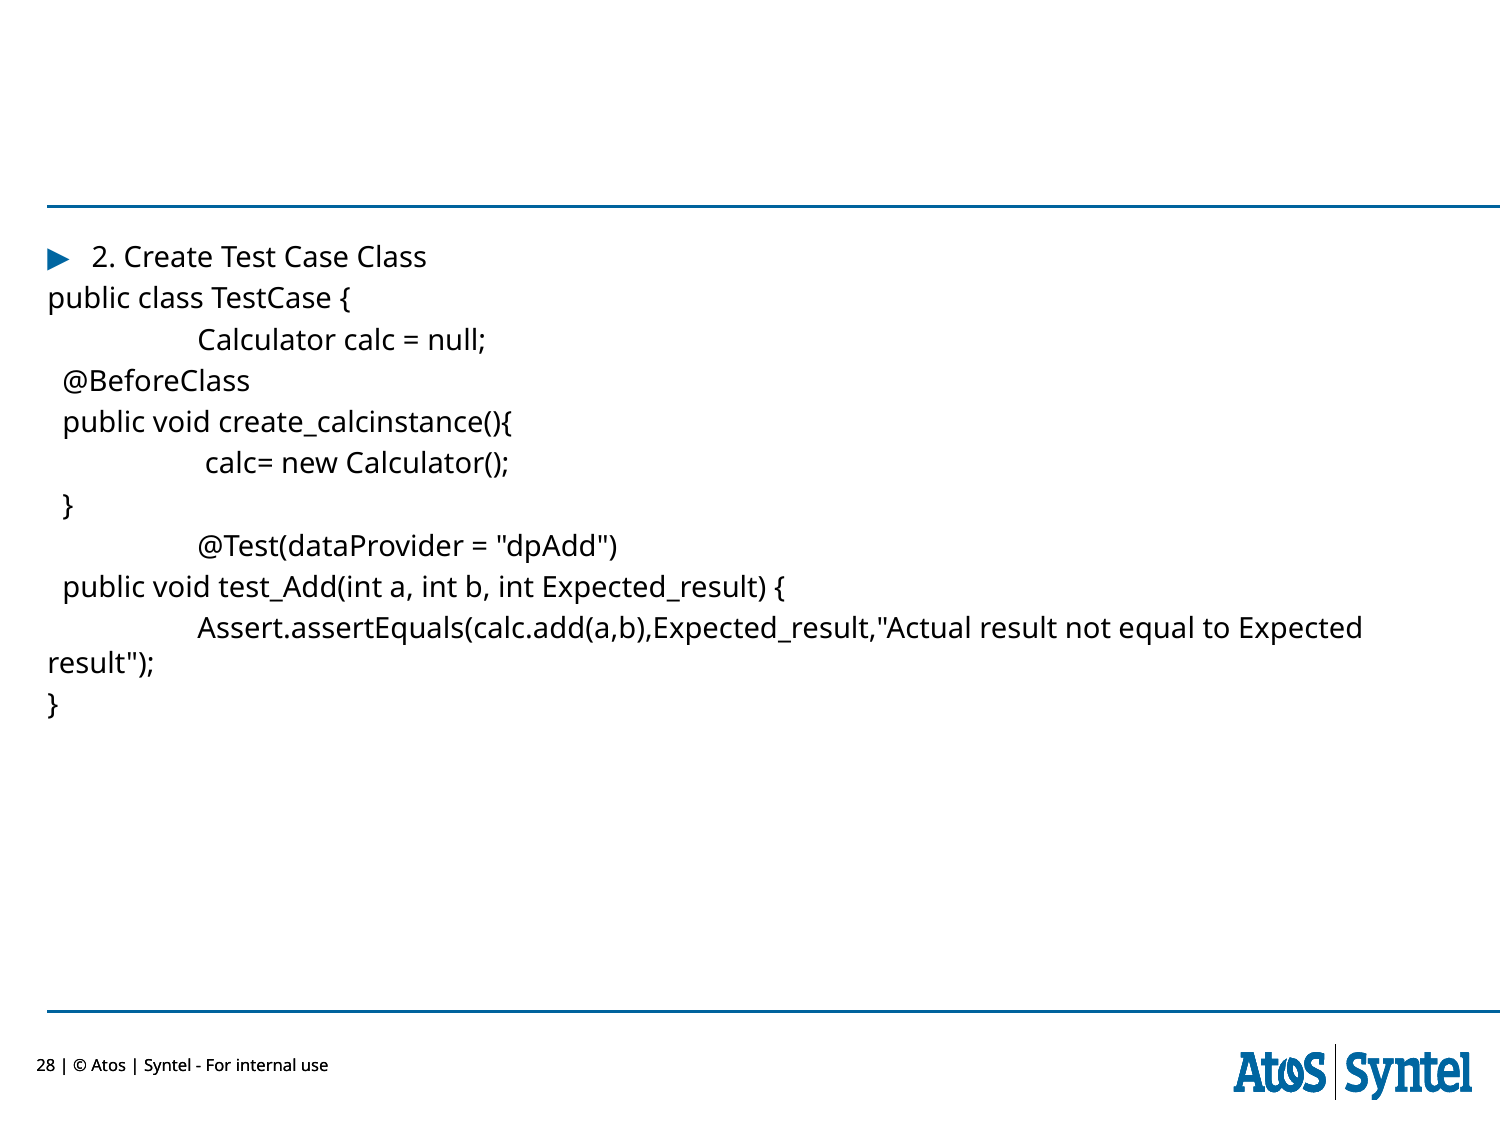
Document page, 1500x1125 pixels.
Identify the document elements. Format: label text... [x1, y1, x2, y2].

list 2. Create Test Case Class public class TestCase { Calculator calc = null; @BeforeClass public void create_calcinstance(){ calc= new Calculator(); } @Test(dataProvider = "dpAdd") public void test_Add(int a, int b, int Expected_result) { Assert.assertEquals(calc.add(a,b),Expected_result,"Actual result not equal to Expected result"); } [47, 238, 1471, 983]
